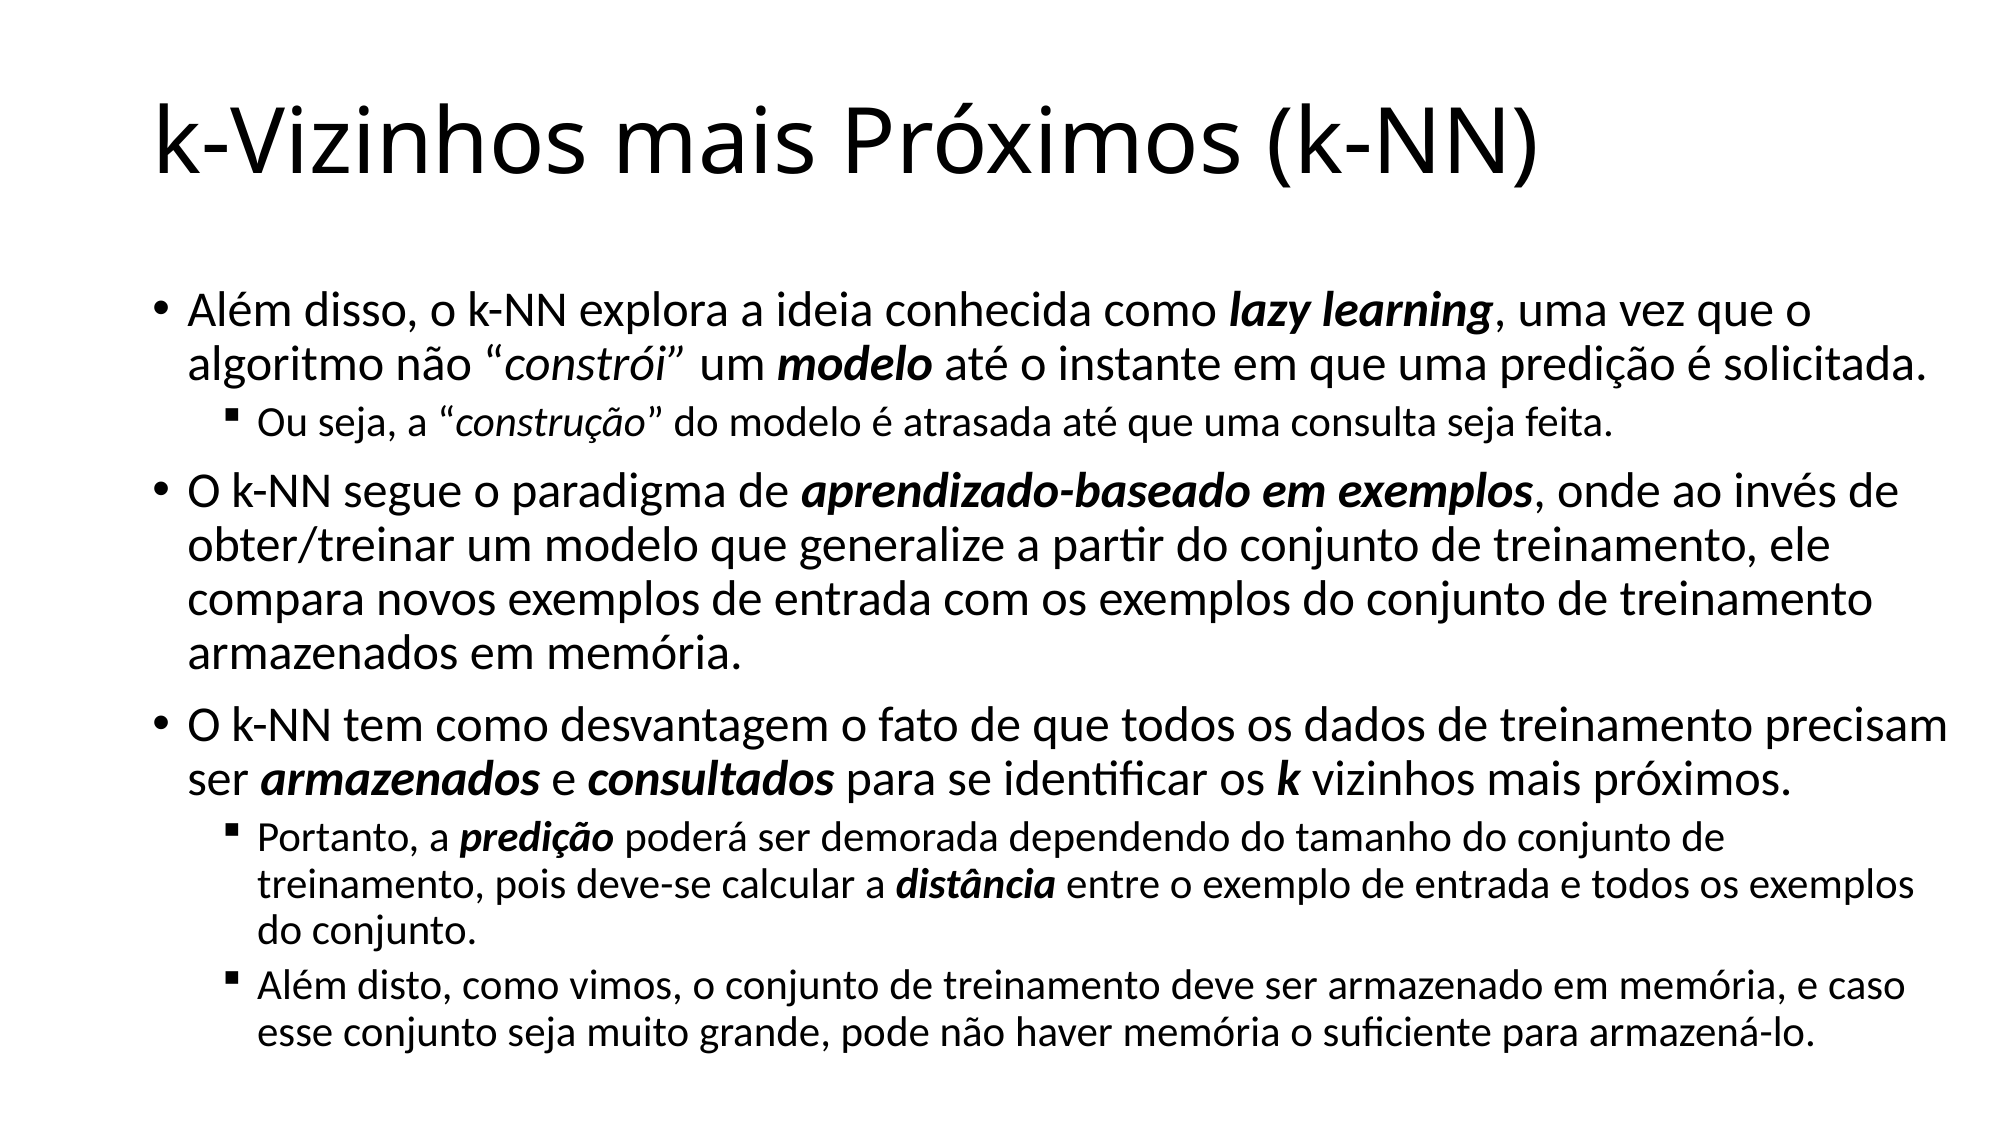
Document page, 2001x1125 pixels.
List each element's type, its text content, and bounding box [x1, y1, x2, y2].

list Além disso, o k-NN explora a ideia conhecida como lazy learning, uma vez que o algoritmo não “constrói” um modelo até o instante em que uma predição é solicitada. Ou seja, a “construção” do modelo é atrasada até que uma consulta seja feita. O k-NN segue o paradigma de aprendizado-baseado em exemplos, onde ao invés de obter/treinar um modelo que generalize a partir do conjunto de treinamento, ele compara novos exemplos de entrada com os exemplos do conjunto de treinamento armazenados em memória. O k-NN tem como desvantagem o fato de que todos os dados de treinamento precisam ser armazenados e consultados para se identificar os k vizinhos mais próximos. Portanto, a predição poderá ser demorada dependendo do tamanho do conjunto de treinamento, pois deve-se calcular a distância entre o exemplo de entrada e todos os exemplos do conjunto. Além disto, como vimos, o conjunto de treinamento deve ser armazenado em memória, e caso esse conjunto seja muito grande, pode não haver memória o suficiente para armazená-lo. [137, 275, 1972, 1125]
title k-Vizinhos mais Próximos (k-NN) [137, 59, 1863, 228]
